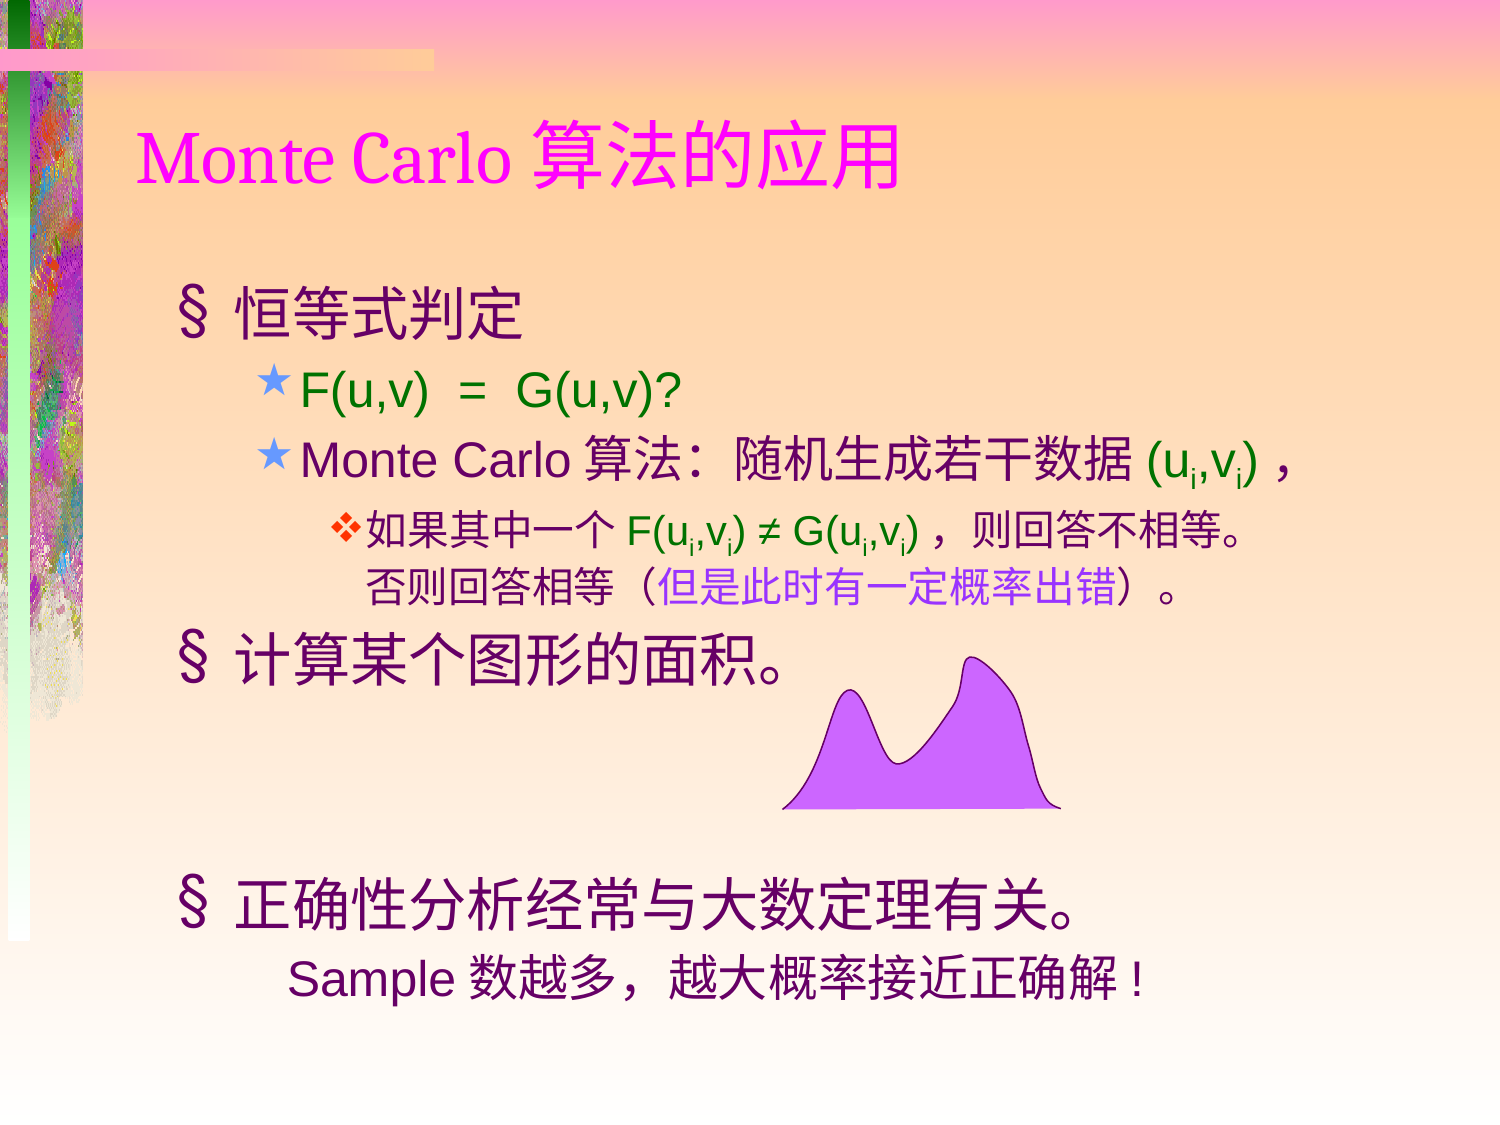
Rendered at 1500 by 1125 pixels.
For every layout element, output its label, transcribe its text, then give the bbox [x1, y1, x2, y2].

title Monte Carlo算法的应用 [120, 85, 1396, 222]
text_box [782, 657, 1061, 810]
picture [29, 0, 83, 50]
picture [0, 71, 9, 821]
list 恒等式判定 F(u,v) = G(u,v)? Monte Carlo算法：随机生成若干数据(ui,vi)， 如果其中一个F(ui,vi) ≠ G(ui,vi)，则回答不相等。 否则回答相等（但是此时有一定概率出错）。 计算某个图形的面积。 正确性分析经常与大数定理有关。 Sample数越多，越大概率接近正确解! [162, 270, 1500, 1071]
picture [29, 71, 83, 821]
picture [0, 0, 9, 50]
